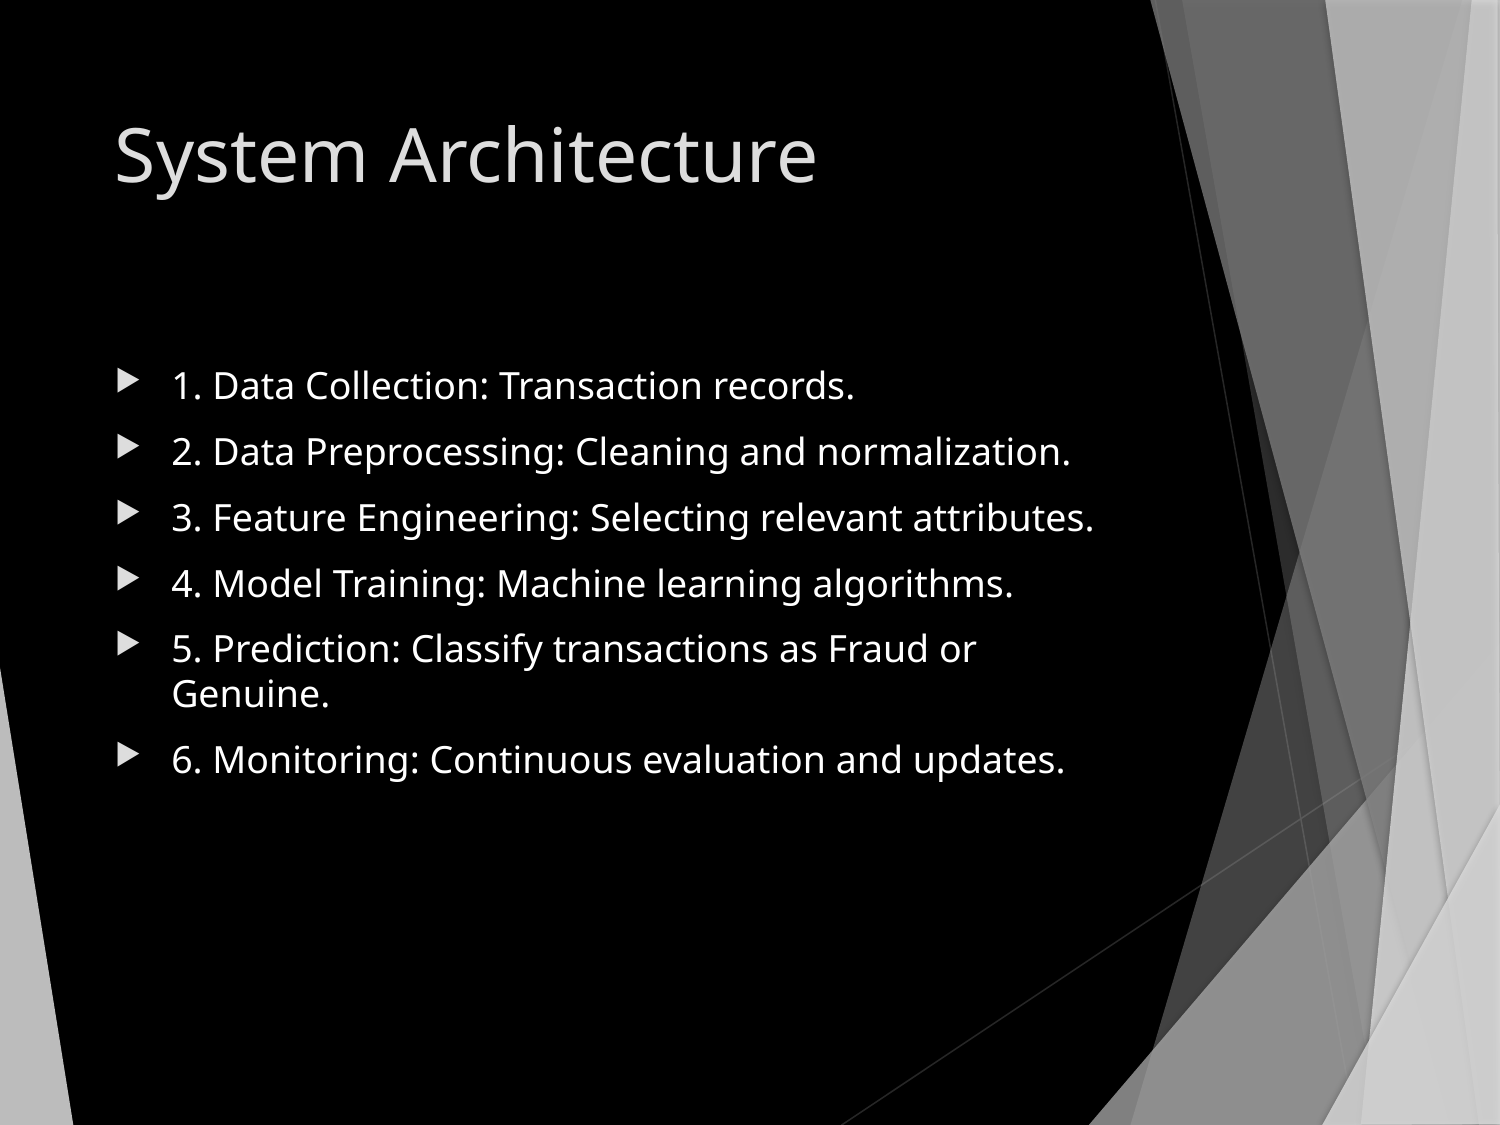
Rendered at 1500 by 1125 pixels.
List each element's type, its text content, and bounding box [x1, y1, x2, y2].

title System Architecture [99, 99, 1142, 317]
list 1. Data Collection: Transaction records. 2. Data Preprocessing: Cleaning and normalization. 3. Feature Engineering: Selecting relevant attributes. 4. Model Training: Machine learning algorithms. 5. Prediction: Classify transactions as Fraud or Genuine. 6. Monitoring: Continuous evaluation and updates. [99, 354, 1142, 992]
